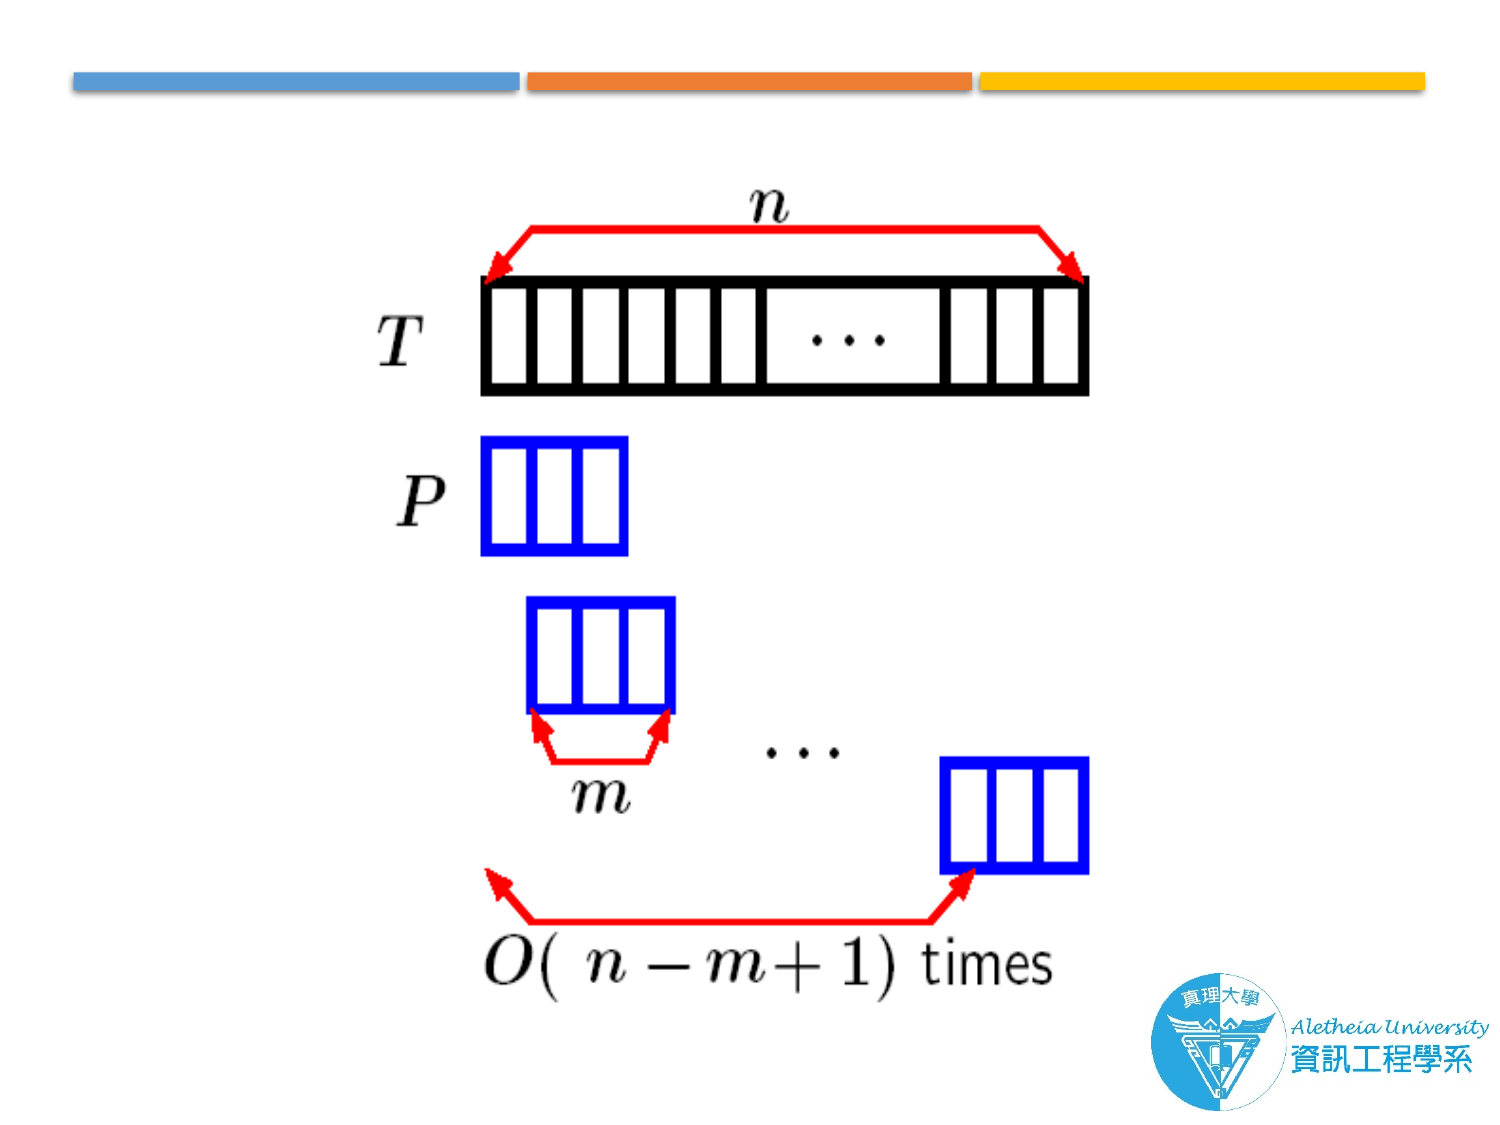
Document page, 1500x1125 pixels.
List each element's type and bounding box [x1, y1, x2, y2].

text_box [371, 183, 1105, 1005]
picture [1151, 973, 1489, 1111]
